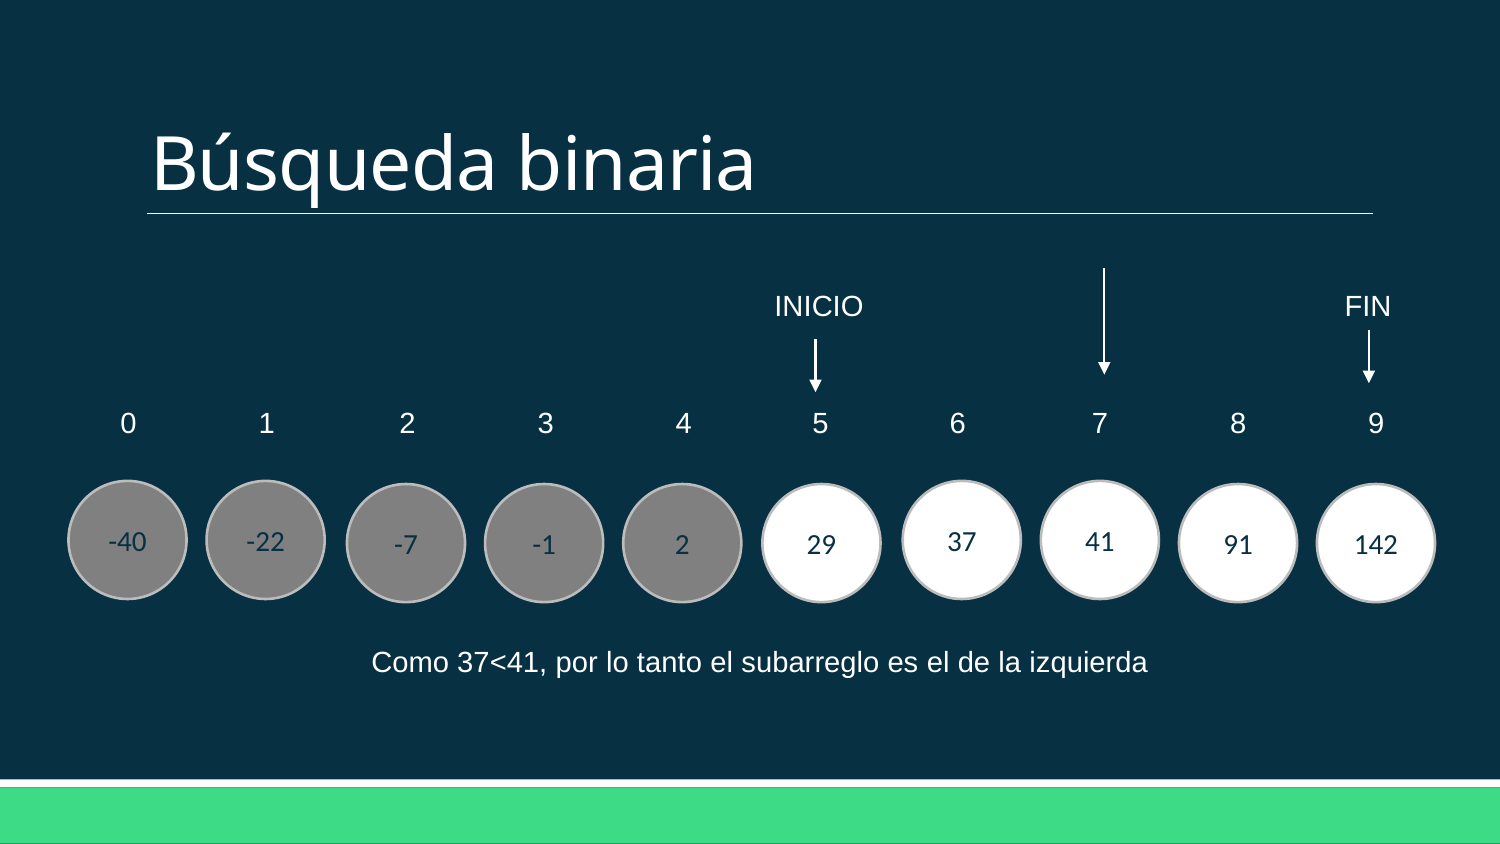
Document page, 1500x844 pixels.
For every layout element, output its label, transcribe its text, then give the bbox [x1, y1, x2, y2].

title Búsqueda binaria [135, 35, 1373, 214]
text_box -40 [67, 479, 188, 601]
text_box INICIO [750, 279, 889, 330]
text_box 2 [621, 482, 743, 604]
text_box 9 [1340, 396, 1412, 447]
text_box -1 [483, 482, 605, 604]
text_box 1 [231, 396, 303, 447]
text_box -22 [205, 479, 326, 601]
text_box 91 [1177, 482, 1299, 604]
text_box 2 [371, 396, 443, 447]
text_box Como 37<41, por lo tanto el subarreglo es el de la izquierda [170, 635, 1351, 686]
text_box 37 [901, 479, 1023, 601]
text_box FIN [1299, 279, 1438, 330]
text_box 41 [1039, 479, 1161, 601]
text_box 5 [785, 396, 857, 447]
text_box 142 [1315, 482, 1437, 604]
text_box 7 [1064, 396, 1136, 447]
text_box 4 [648, 396, 720, 447]
text_box 0 [93, 396, 164, 447]
text_box -7 [345, 482, 467, 604]
text_box 8 [1202, 396, 1274, 447]
text_box 3 [510, 396, 581, 447]
text_box 6 [922, 396, 994, 447]
text_box 29 [761, 482, 882, 604]
